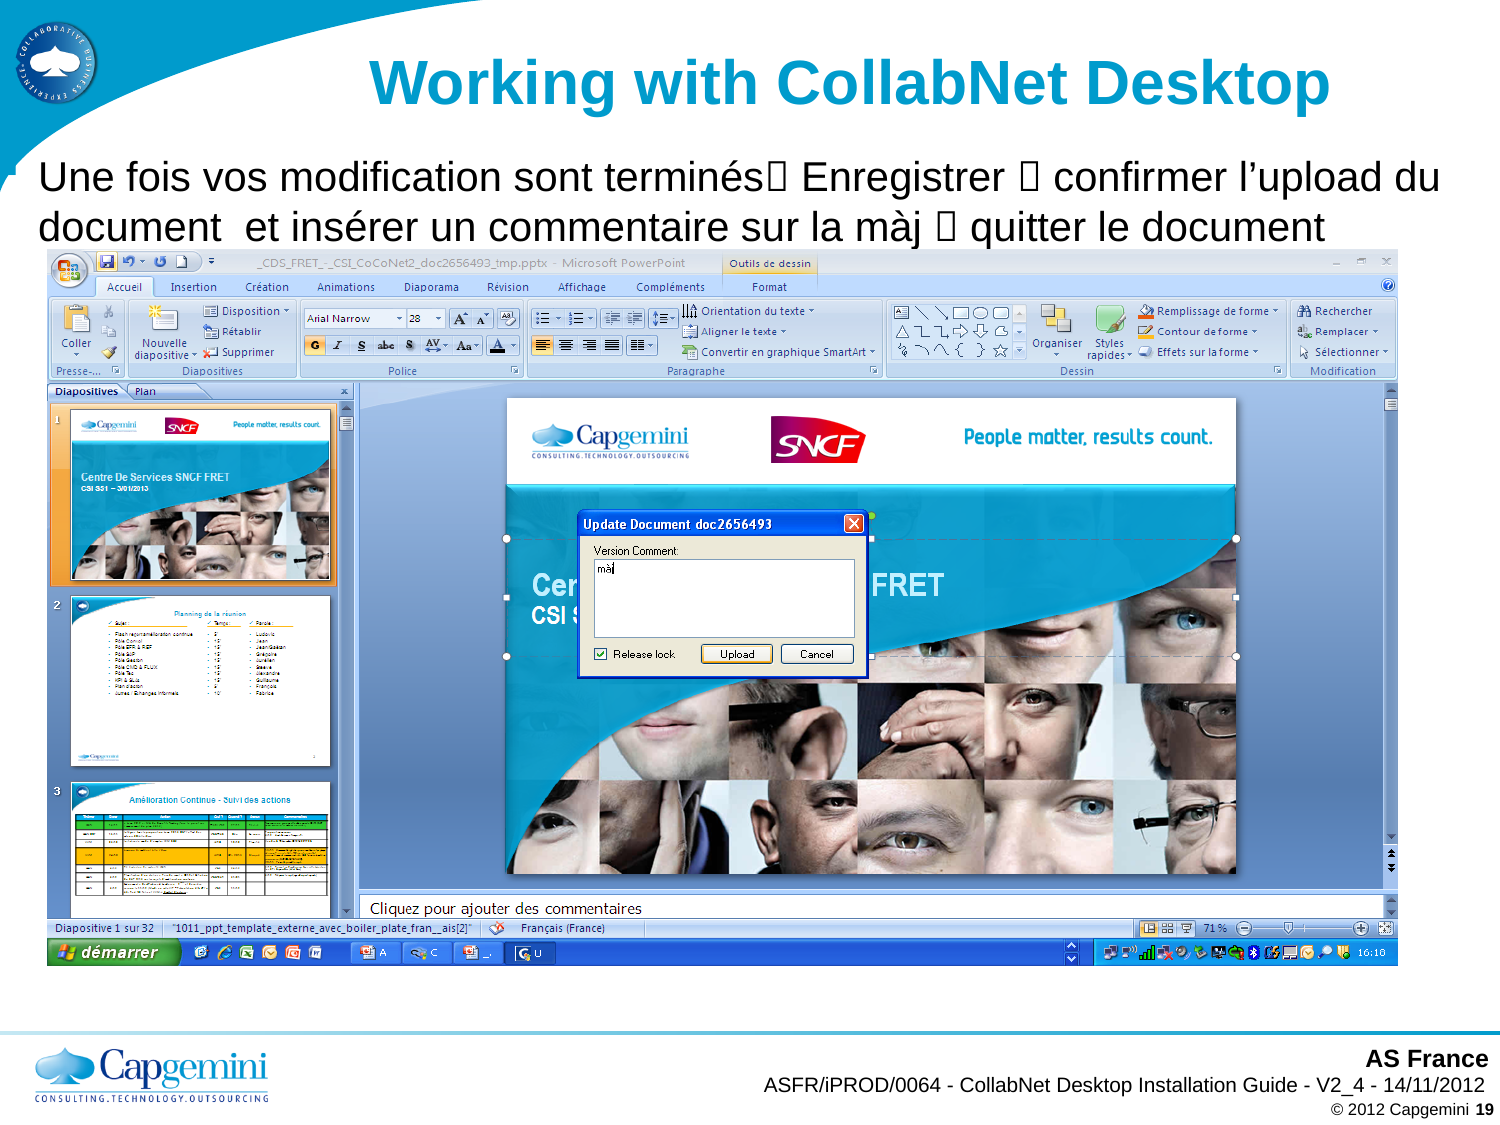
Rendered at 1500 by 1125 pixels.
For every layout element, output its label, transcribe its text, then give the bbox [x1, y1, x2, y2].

text_box Working with CollabNet Desktop [0, 0, 1498, 117]
footer ASFR/iPROD/0064 - CollabNet Desktop Installation Guide - V2_4 - 14/11/2012 [543, 1075, 1492, 1097]
list Une fois vos modification sont terminés Enregistrer  confirmer l’upload du document et insérer un commentaire sur la màj  quitter le document [0, 149, 1500, 788]
picture [47, 249, 1398, 966]
picture [33, 1046, 270, 1103]
slide_number 19 [1458, 1102, 1500, 1120]
slide_number © 2012 Capgemini [1178, 1102, 1458, 1120]
